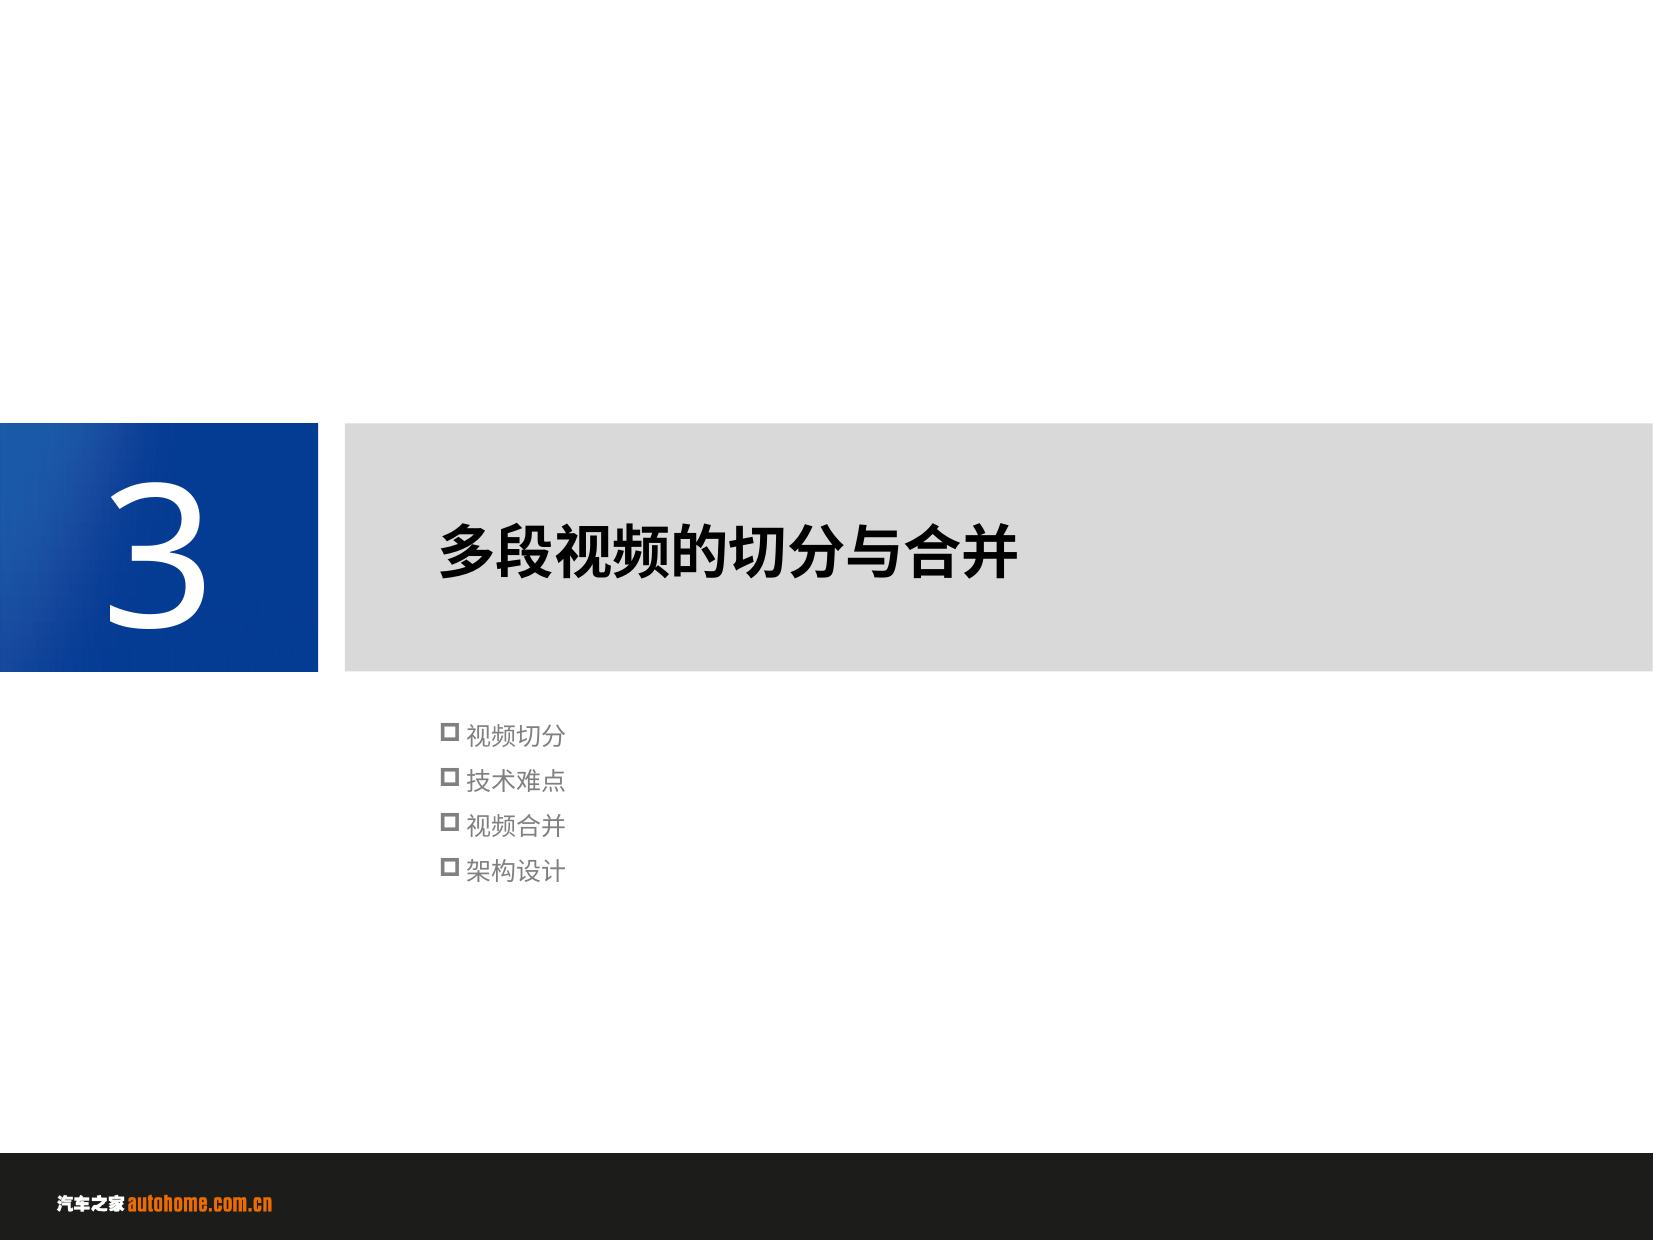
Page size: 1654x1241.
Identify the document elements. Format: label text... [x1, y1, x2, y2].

picture [0, 1153, 1653, 1240]
text_box 视频切分 技术难点 视频合并 架构设计 [383, 698, 1422, 1102]
text_box 多段视频的切分与合并 [423, 485, 1599, 616]
text_box 3 [0, 423, 319, 672]
